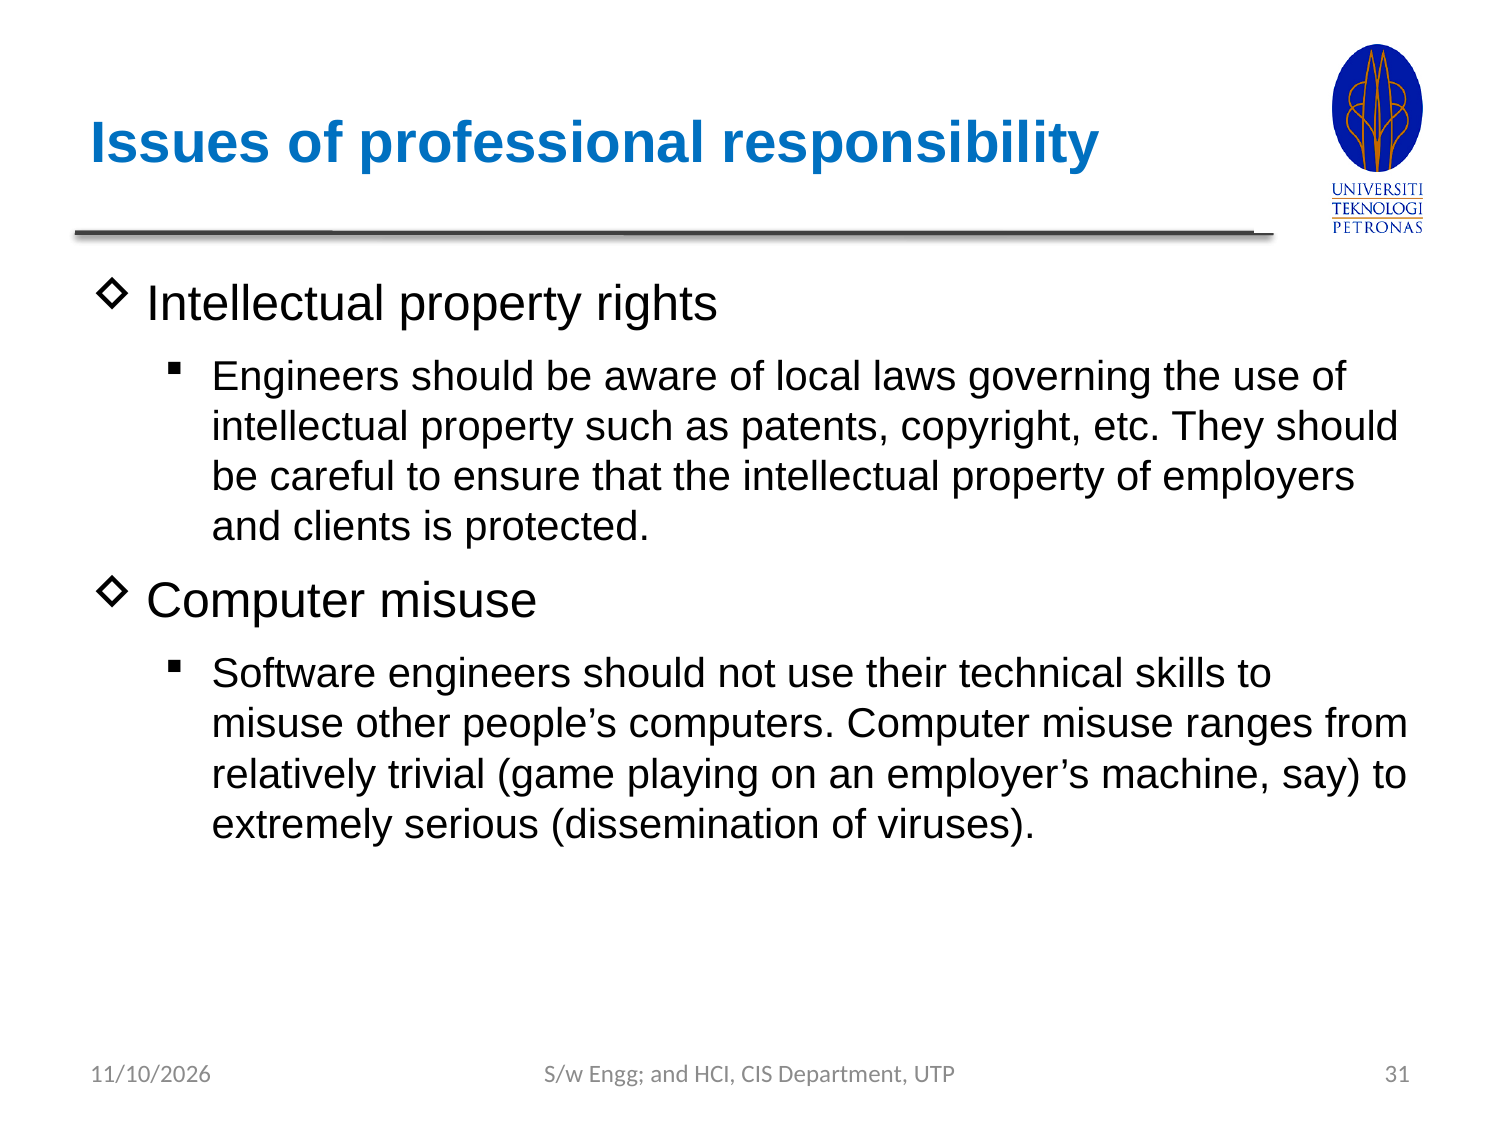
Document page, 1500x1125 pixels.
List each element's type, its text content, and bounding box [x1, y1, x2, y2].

slide_number 31 [1074, 1042, 1425, 1103]
footer S/w Engg; and HCI, CIS Department, UTP [512, 1042, 988, 1103]
title Issues of professional responsibility [74, 44, 1272, 233]
picture [1272, 44, 1500, 233]
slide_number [75, 1042, 425, 1103]
list Intellectual property rights Engineers should be aware of local laws governing the use of intellectual property such as patents, copyright, etc. They should be careful to ensure that the intellectual property of employers and clients is protected. Computer misuse Software engineers should not use their technical skills to misuse other people’s computers. Computer misuse ranges from relatively trivial (game playing on an employer’s machine, say) to extremely serious (dissemination of viruses). [75, 262, 1425, 1005]
